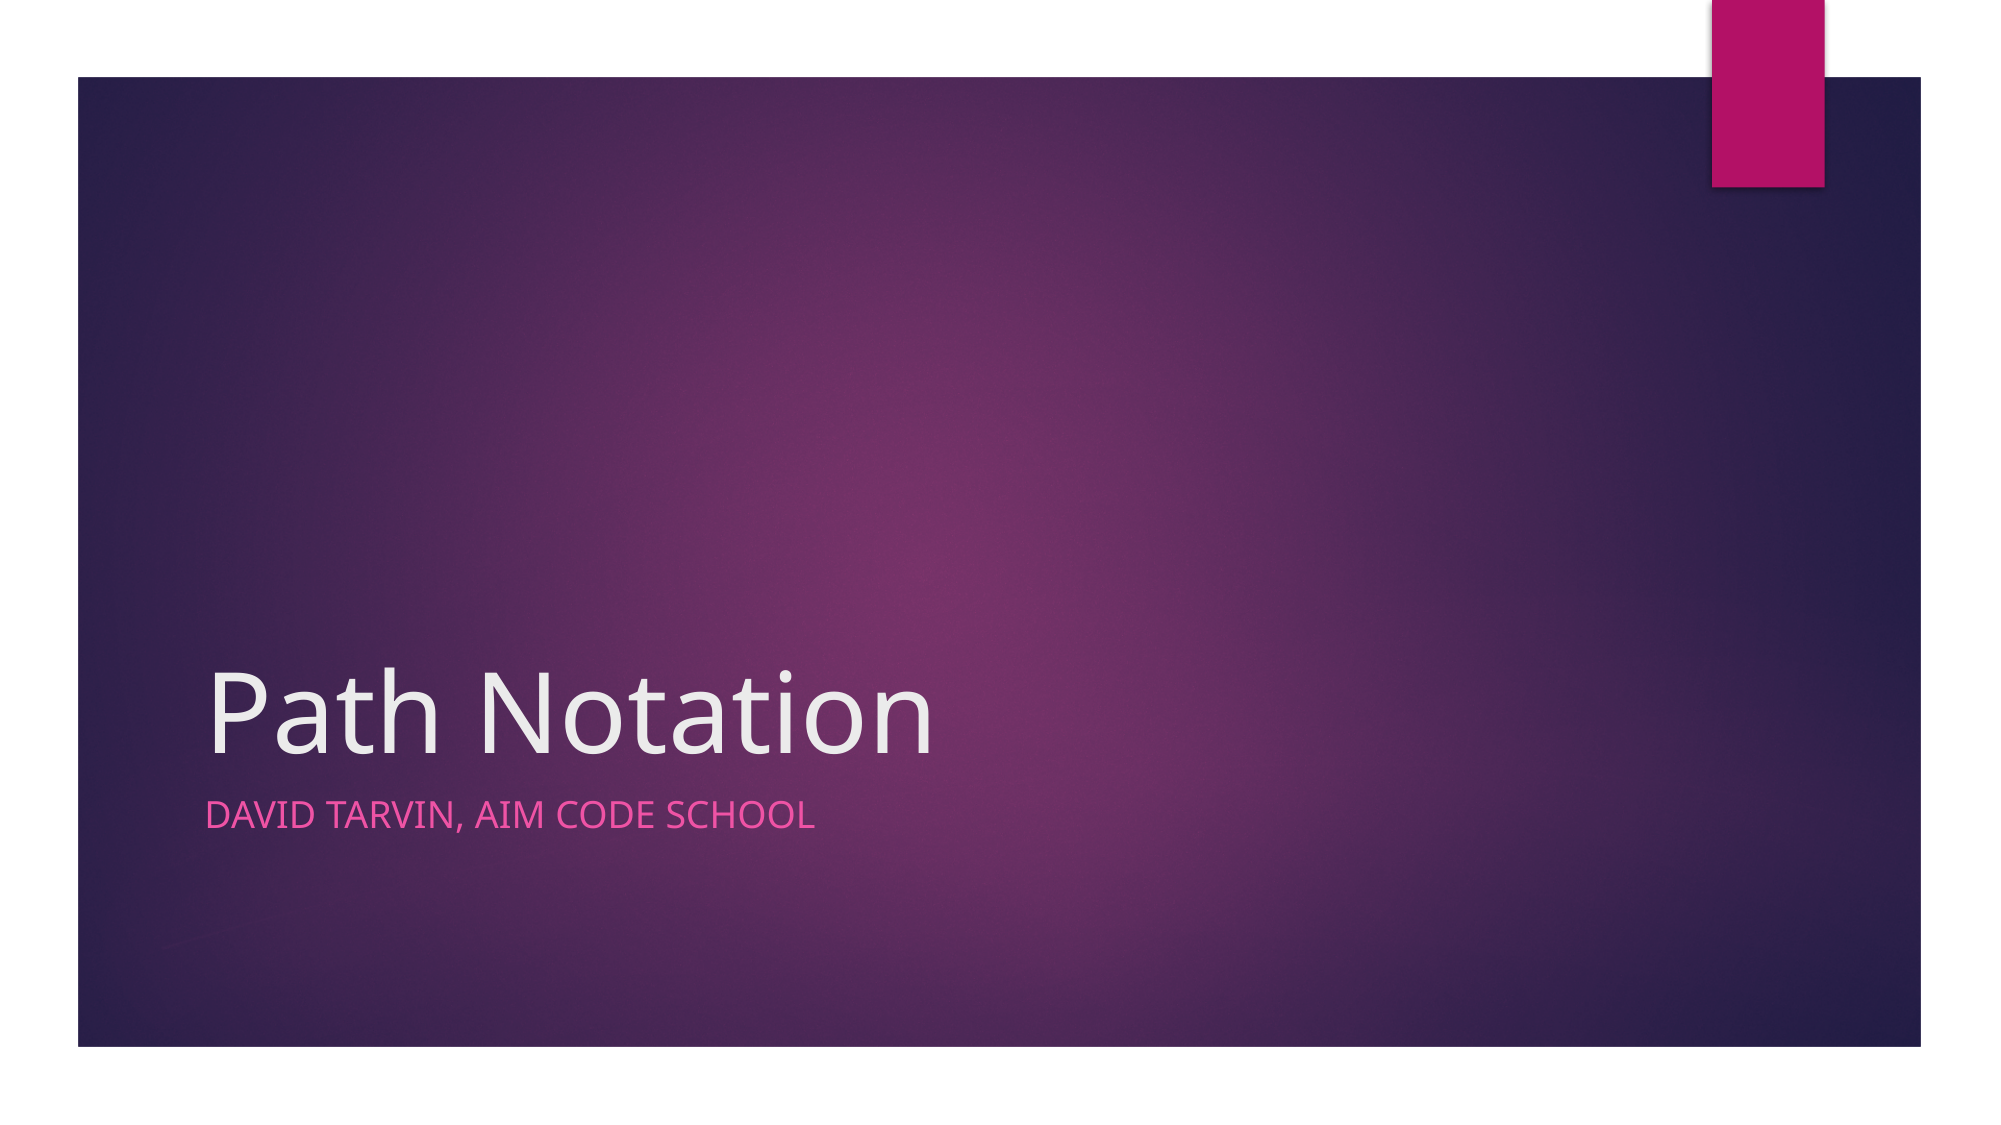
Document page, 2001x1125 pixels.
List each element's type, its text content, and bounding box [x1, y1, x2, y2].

title Path Notation [189, 344, 1638, 783]
subtitle David Tarvin, AIM Code School [189, 783, 1638, 925]
